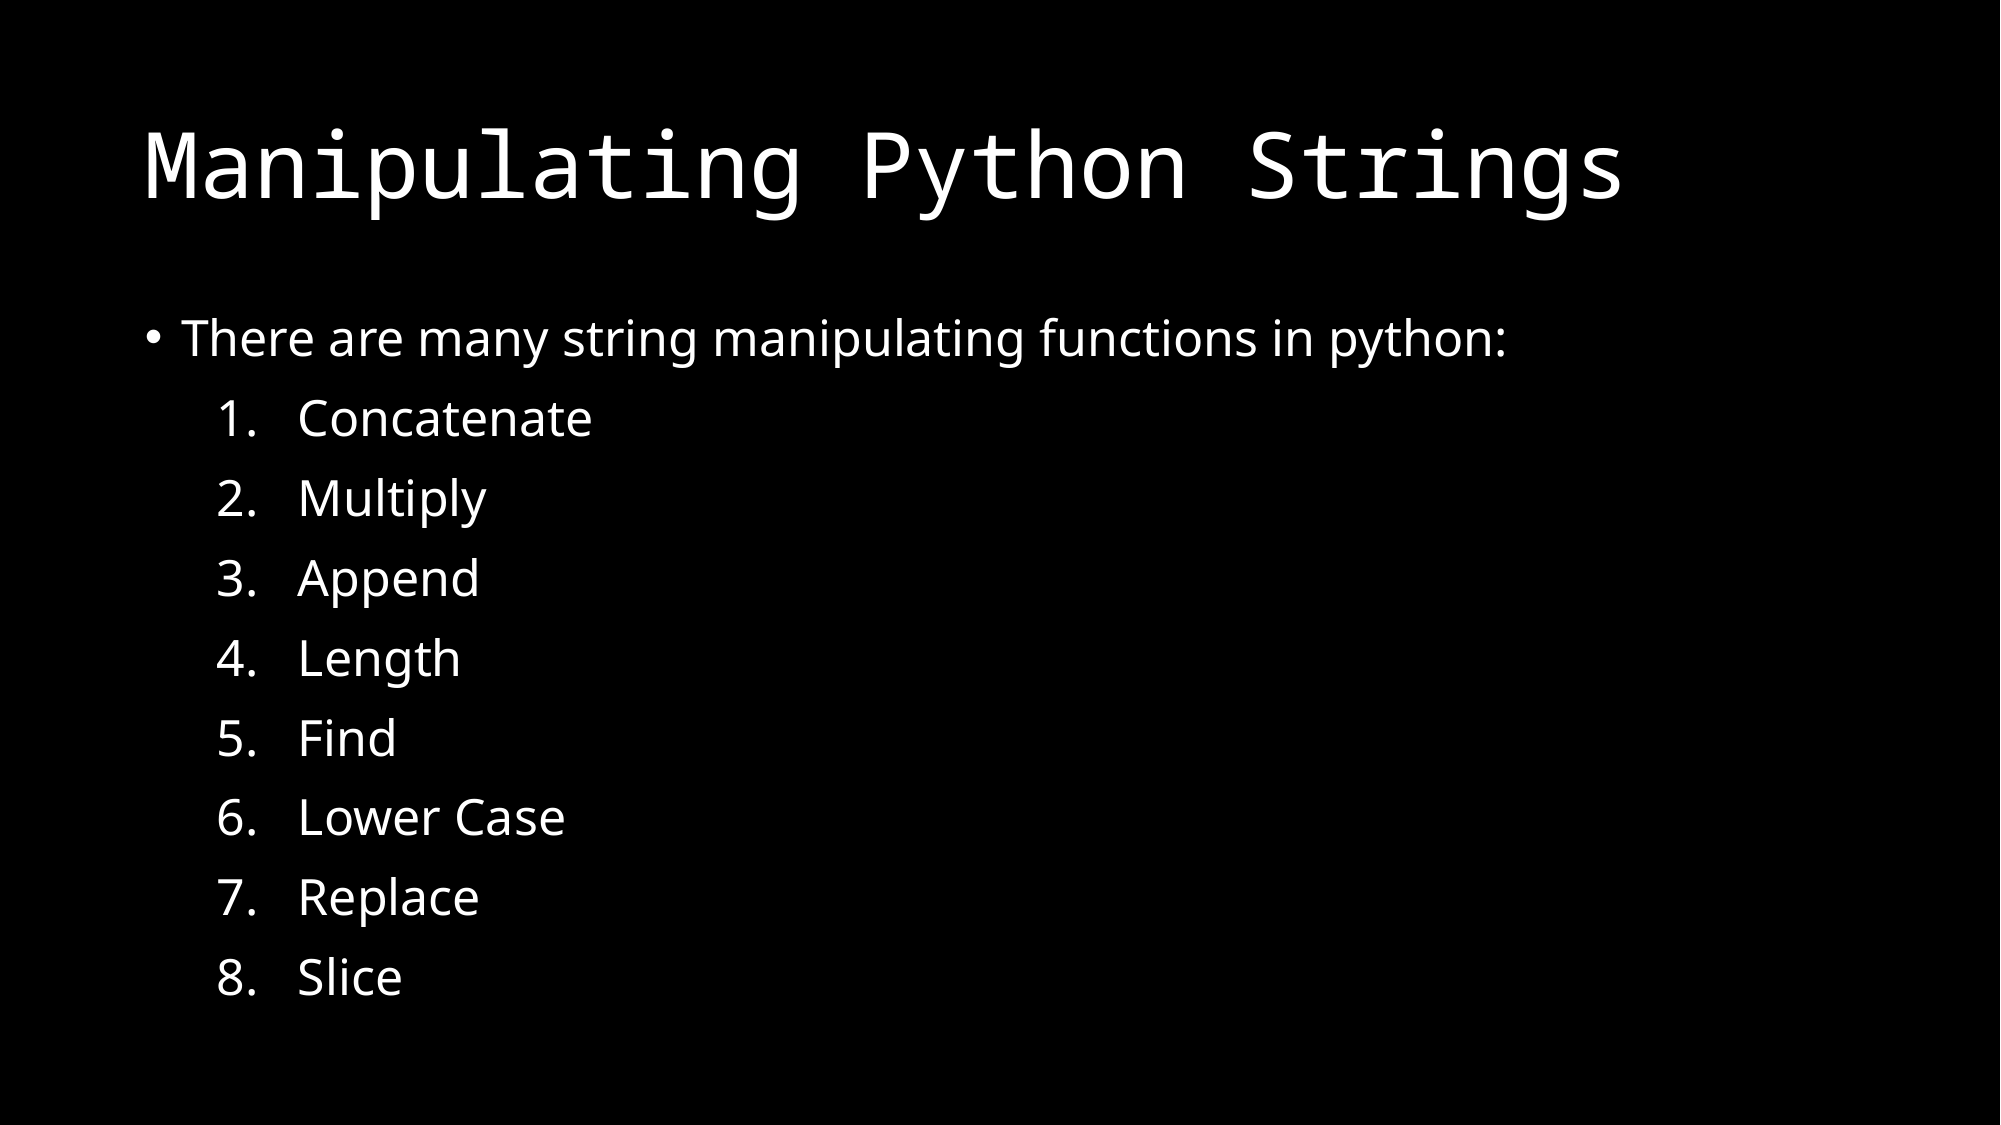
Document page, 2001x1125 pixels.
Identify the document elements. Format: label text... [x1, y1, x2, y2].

list There are many string manipulating functions in python: Concatenate Multiply Append Length Find Lower Case Replace Slice [136, 298, 1863, 1014]
title Manipulating Python Strings [136, 59, 1863, 278]
